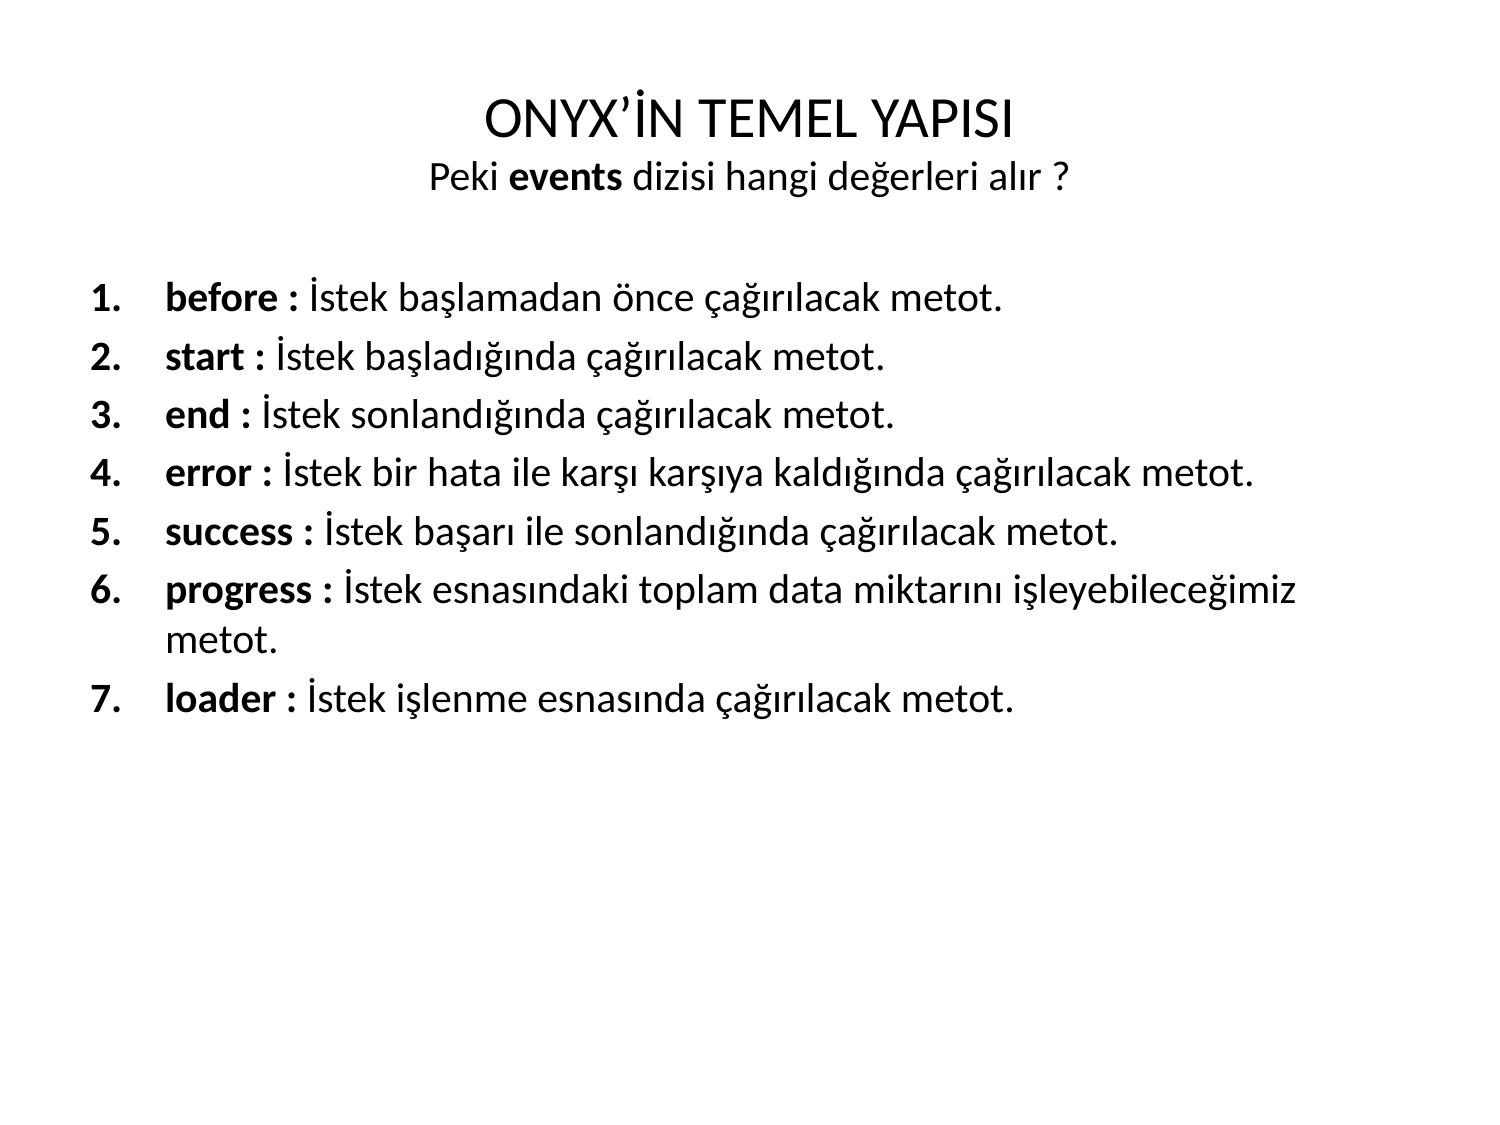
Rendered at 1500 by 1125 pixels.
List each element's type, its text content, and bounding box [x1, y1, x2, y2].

title ONYX’İN TEMEL YAPISI Peki events dizisi hangi değerleri alır ? [75, 45, 1425, 233]
list before : İstek başlamadan önce çağırılacak metot. start : İstek başladığında çağırılacak metot. end : İstek sonlandığında çağırılacak metot. error : İstek bir hata ile karşı karşıya kaldığında çağırılacak metot. success : İstek başarı ile sonlandığında çağırılacak metot. progress : İstek esnasındaki toplam data miktarını işleyebileceğimiz metot. loader : İstek işlenme esnasında çağırılacak metot. [75, 262, 1425, 1059]
